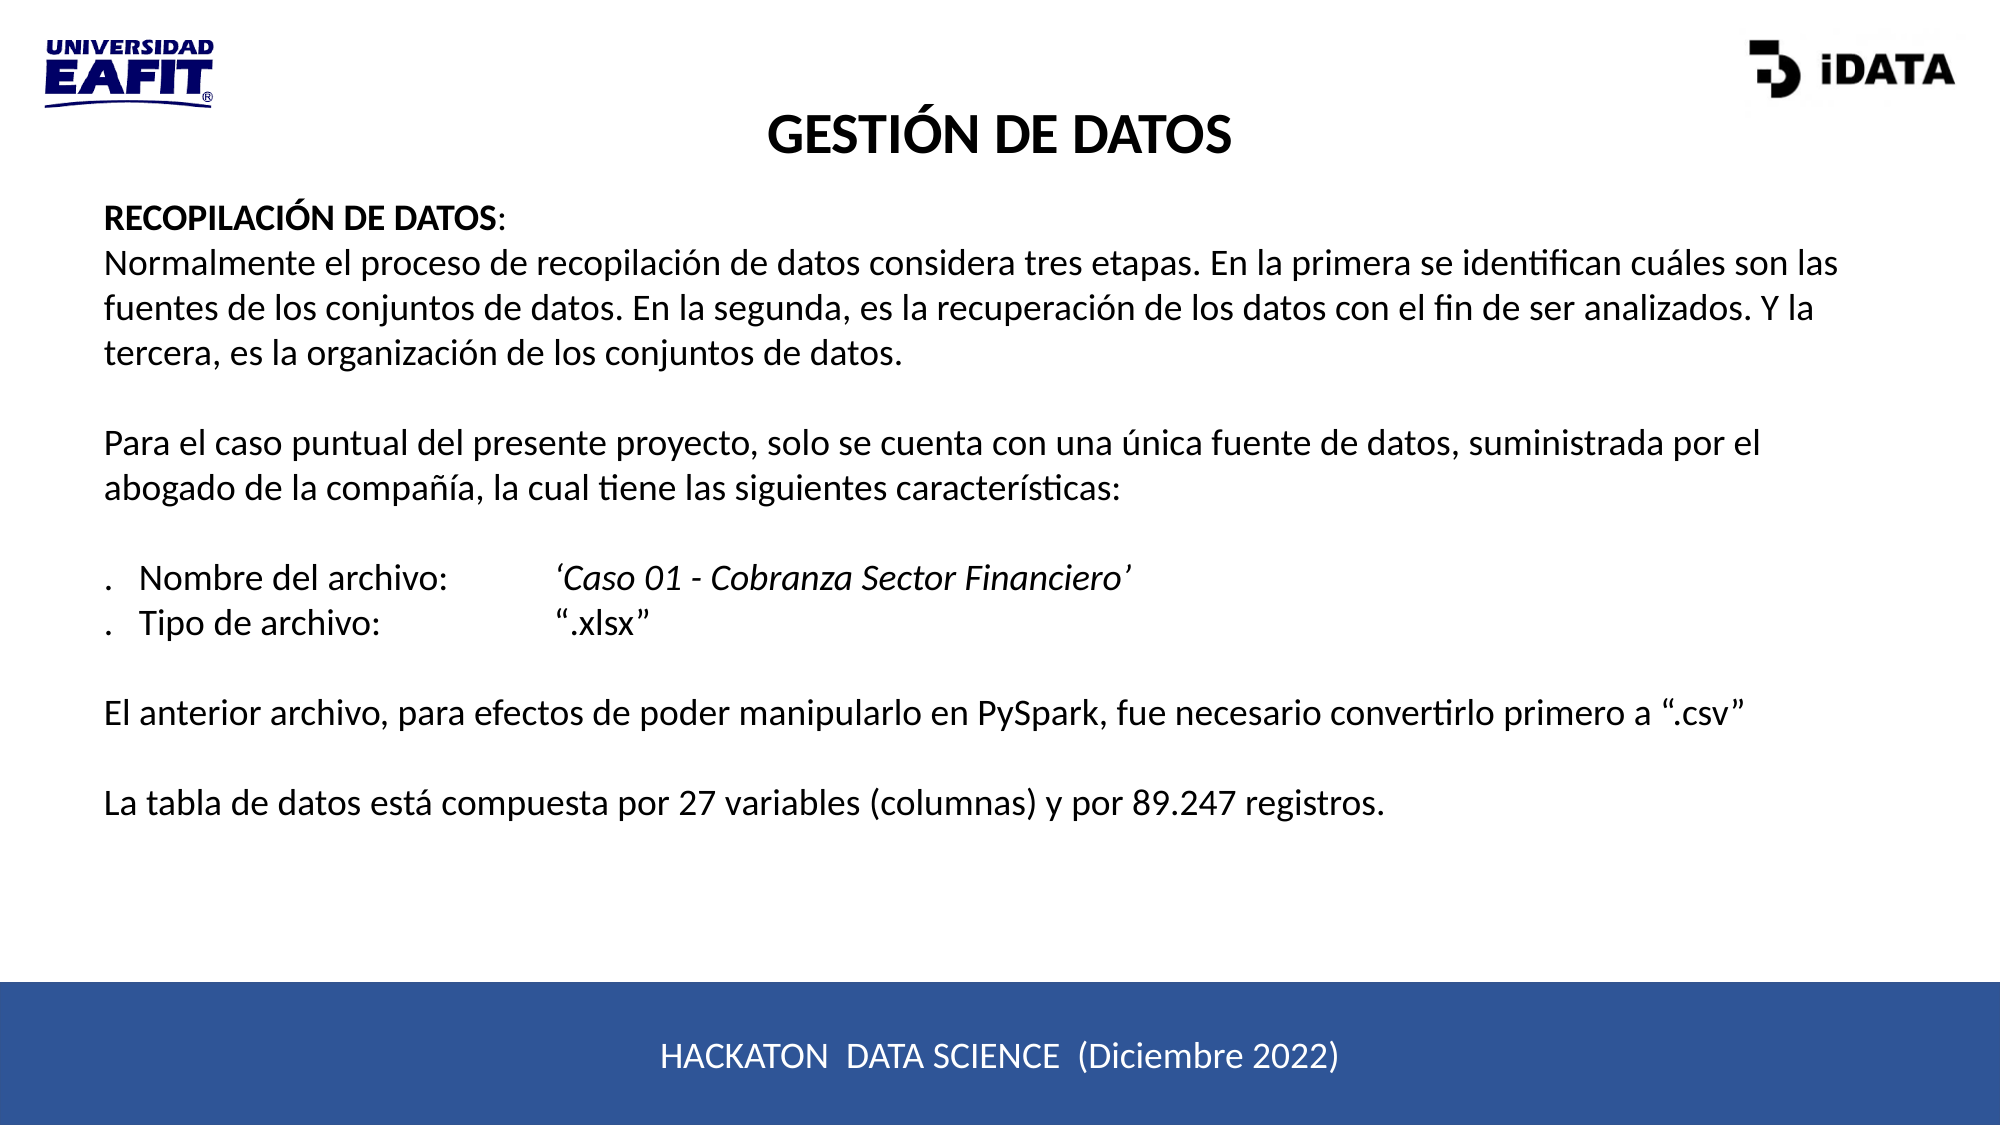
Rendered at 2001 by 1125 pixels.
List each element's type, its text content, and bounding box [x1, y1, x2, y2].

picture [34, 26, 226, 118]
picture [1739, 25, 1966, 118]
text_box GESTIÓN DE DATOS [752, 87, 1248, 173]
text_box RECOPILACIÓN DE DATOS: Normalmente el proceso de recopilación de datos considera tres etapas. En la primera se identifican cuáles son las fuentes de los conjuntos de datos. En la segunda, es la recuperación de los datos con el fin de ser analizados. Y la tercera, es la organización de los conjuntos de datos. Para el caso puntual del presente proyecto, solo se cuenta con una única fuente de datos, suministrada por el abogado de la compañía, la cual tiene las siguientes características: . Nombre del archivo: ‘Caso 01 - Cobranza Sector Financiero’ . Tipo de archivo: “.xlsx” El anterior archivo, para efectos de poder manipularlo en PySpark, fue necesario convertirlo primero a “.csv” La tabla de datos está compuesta por 27 variables (columnas) y por 89.247 registros. [89, 185, 1913, 831]
text_box HACKATON DATA SCIENCE (Diciembre 2022) [0, 982, 2000, 1125]
